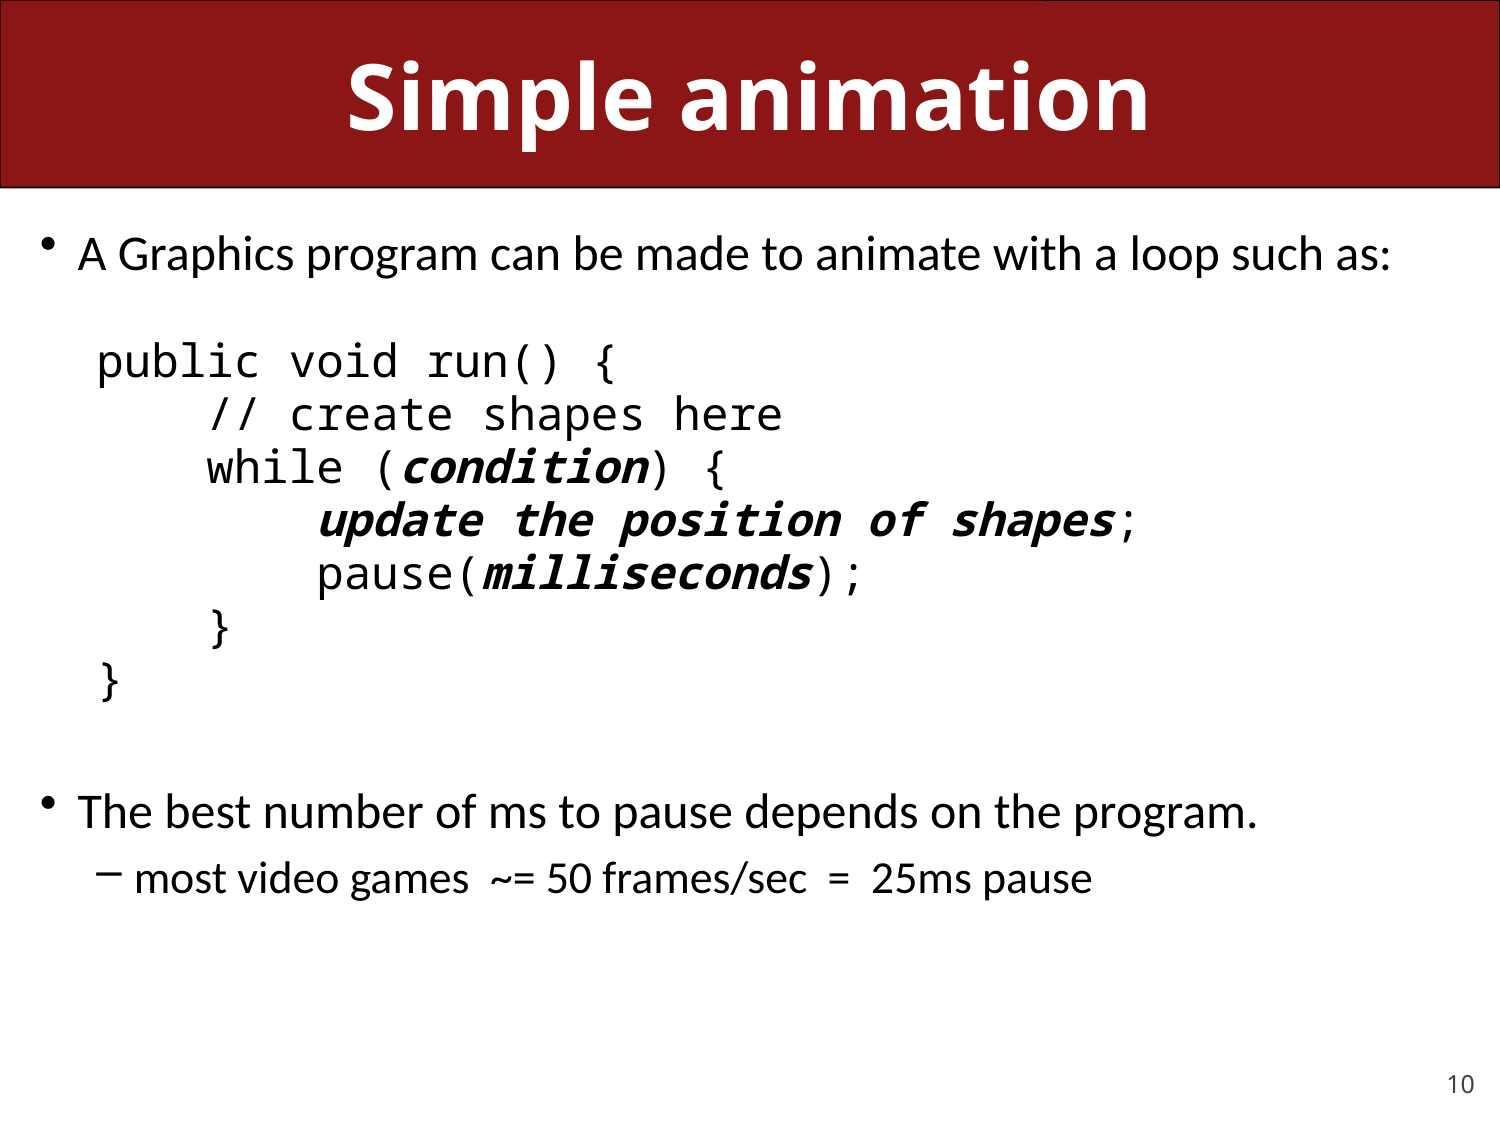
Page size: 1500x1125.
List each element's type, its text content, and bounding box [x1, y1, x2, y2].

list A Graphics program can be made to animate with a loop such as: public void run() { // create shapes here while (condition) { update the position of shapes; pause(milliseconds); } } The best number of ms to pause depends on the program. most video games ~= 50 frames/sec = 25ms pause [24, 212, 1475, 1063]
title Simple animation [75, 0, 1425, 188]
